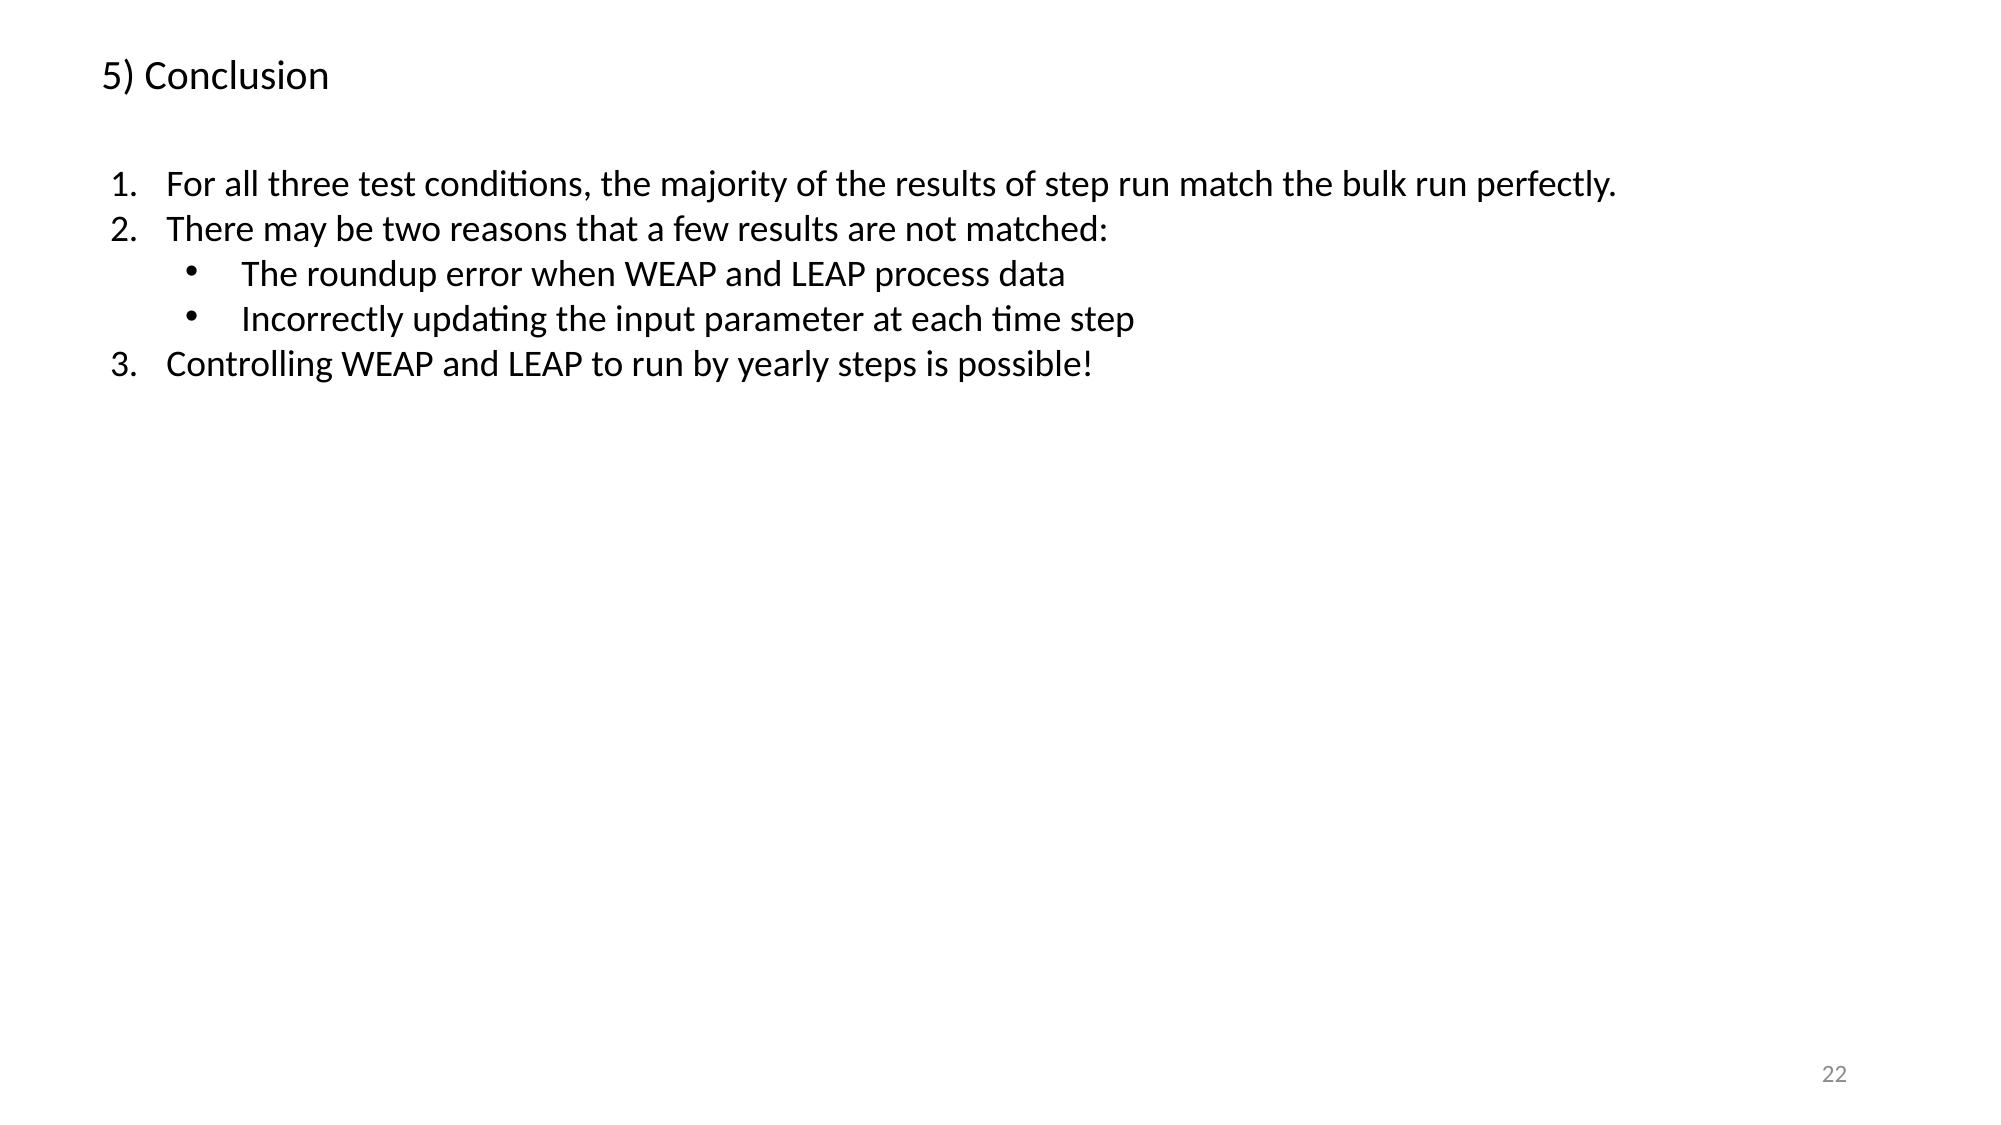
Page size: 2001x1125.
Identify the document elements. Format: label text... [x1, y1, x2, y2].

text_box 5) Conclusion [86, 40, 1735, 106]
slide_number 22 [1412, 1042, 1863, 1103]
text_box For all three test conditions, the majority of the results of step run match the bulk run perfectly. There may be two reasons that a few results are not matched: The roundup error when WEAP and LEAP process data Incorrectly updating the input parameter at each time step Controlling WEAP and LEAP to run by yearly steps is possible! [95, 151, 1635, 391]
